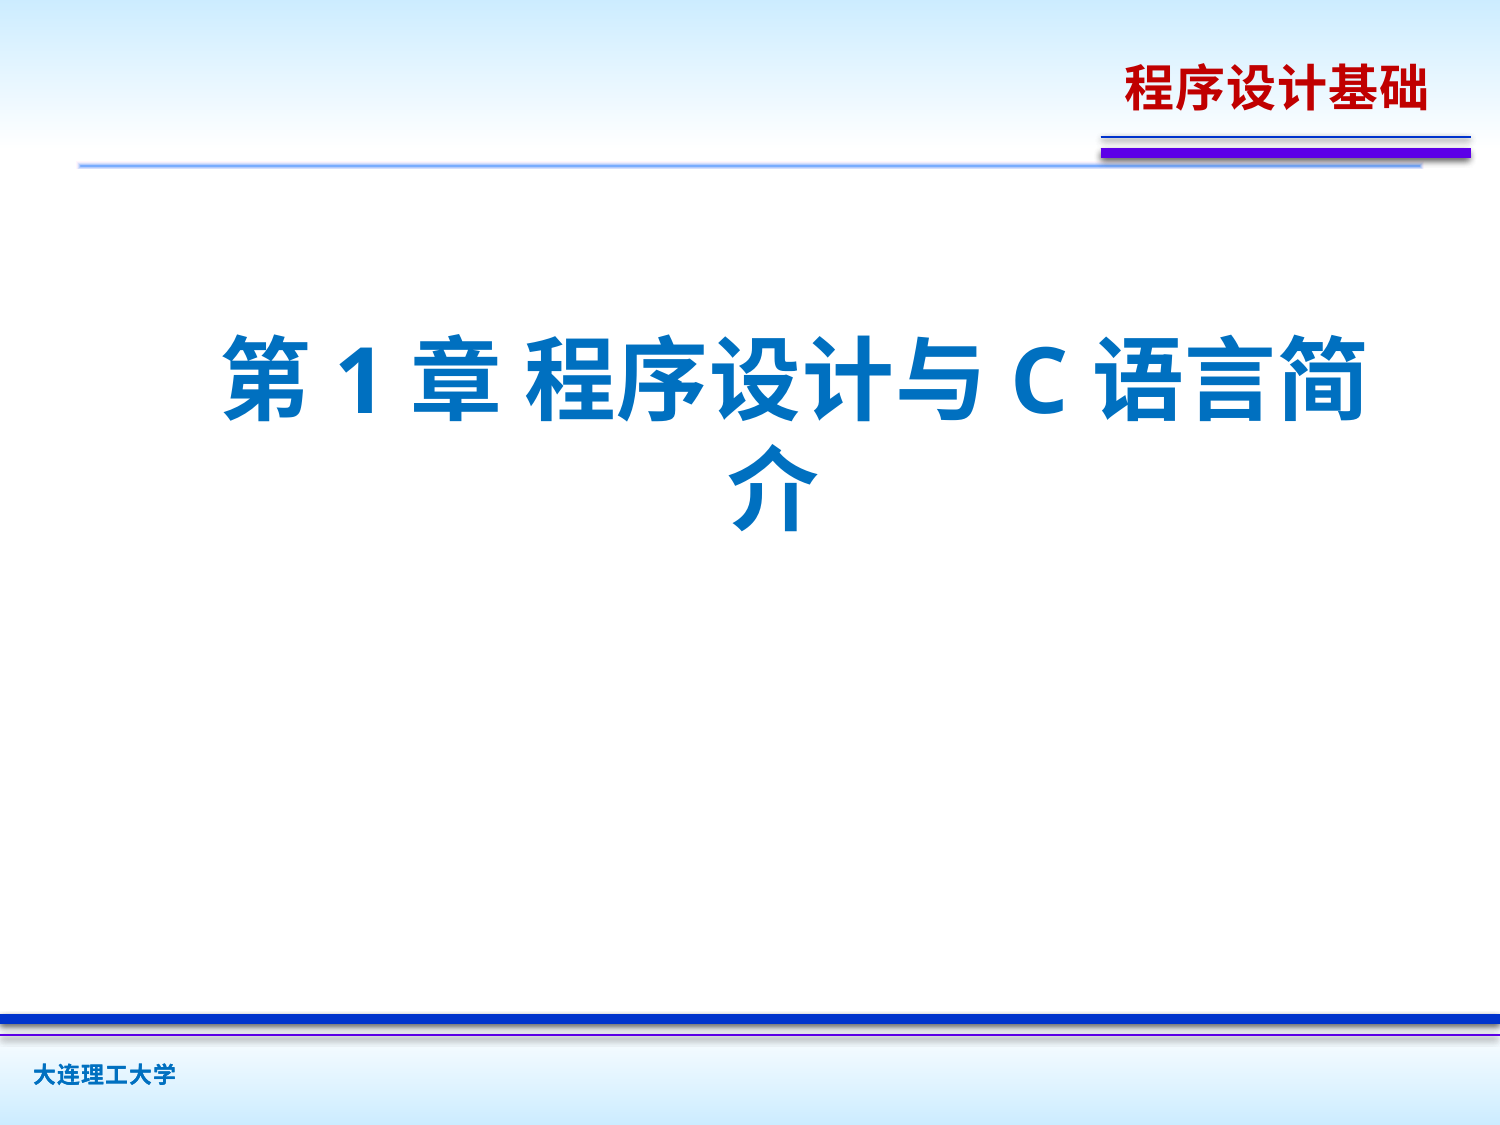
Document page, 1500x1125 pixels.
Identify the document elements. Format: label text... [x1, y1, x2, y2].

text_box 大连理工大学 [6, 1043, 443, 1114]
text_box 第1章 程序设计与C语言简介 [135, 255, 1411, 609]
